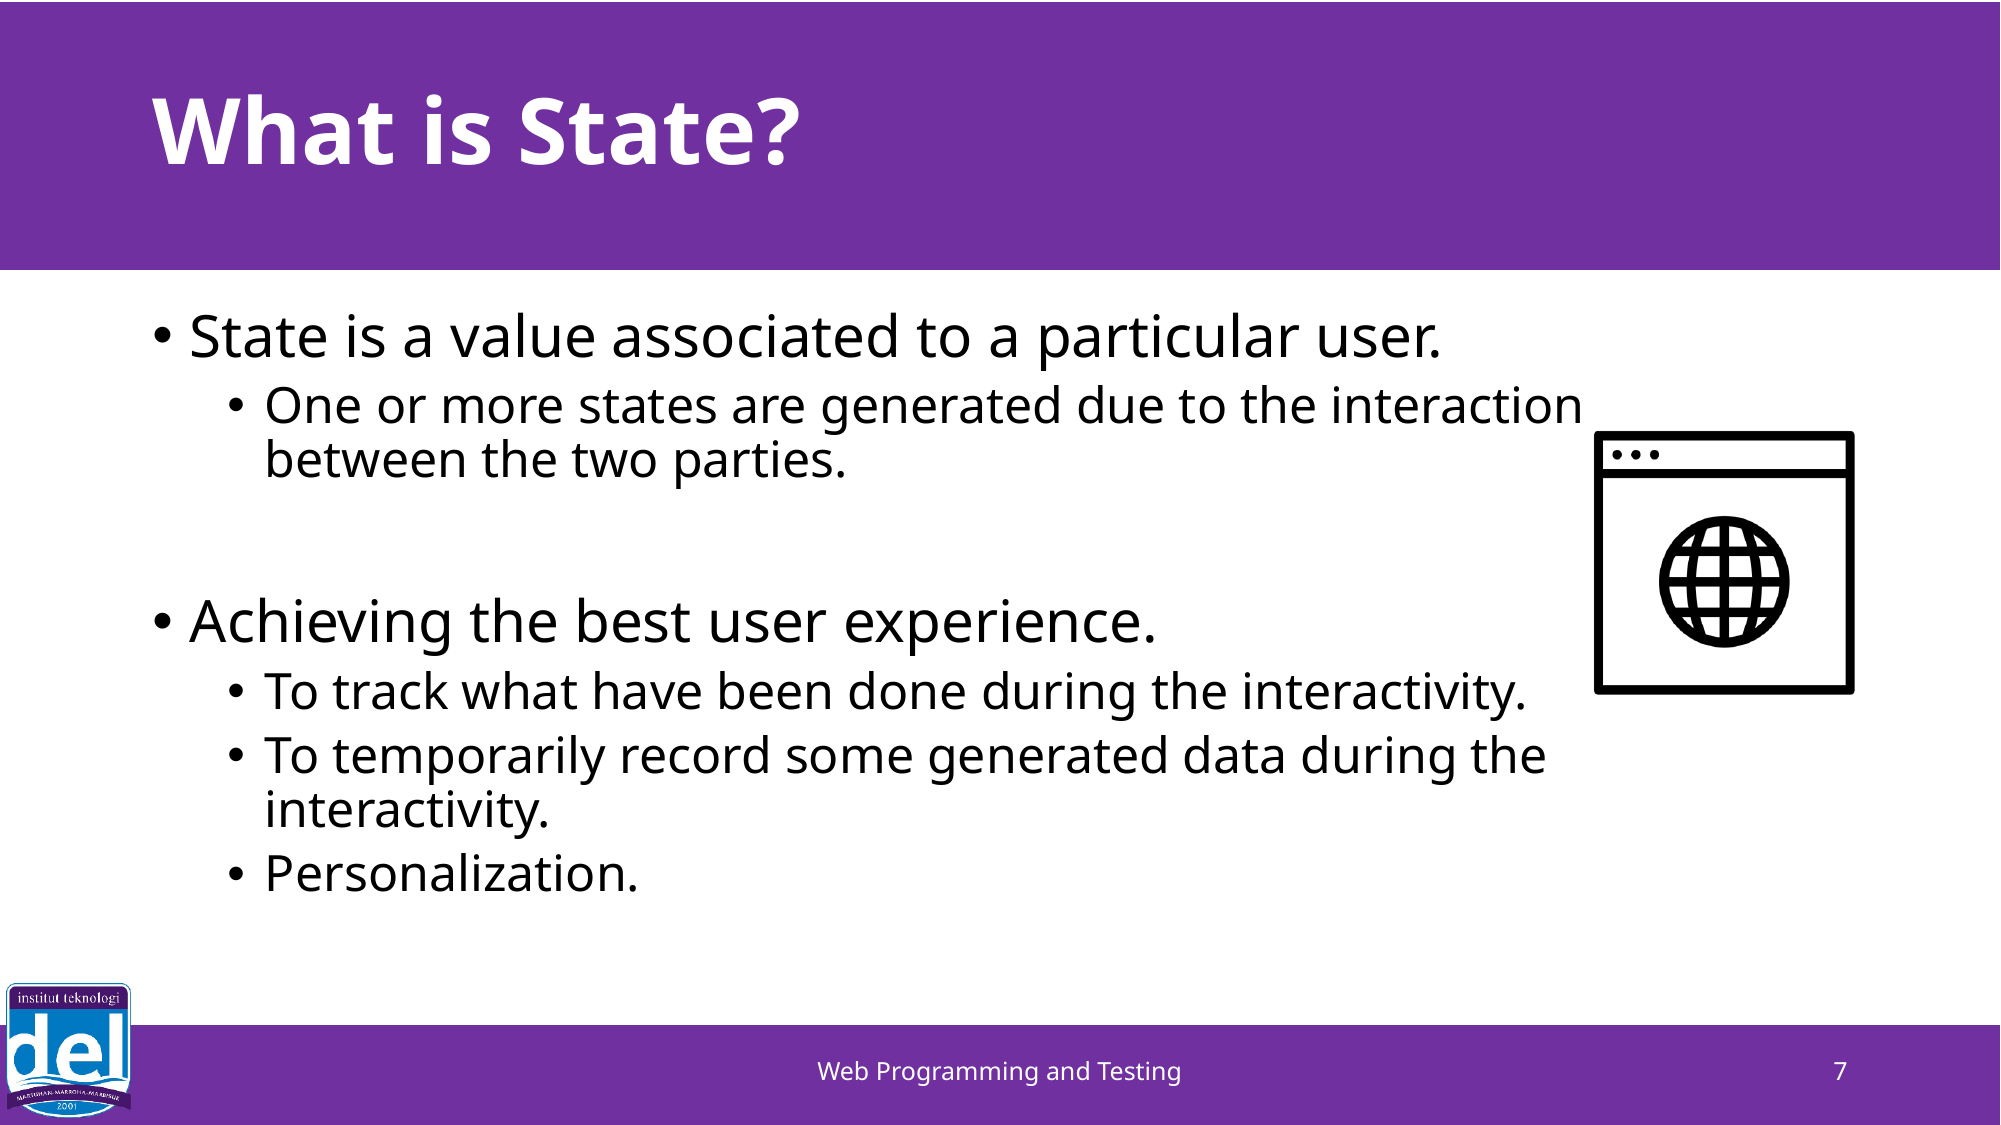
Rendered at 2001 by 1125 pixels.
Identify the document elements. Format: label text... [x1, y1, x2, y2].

slide_number 7 [1697, 1042, 1863, 1103]
list State is a value associated to a particular user. One or more states are generated due to the interaction between the two parties. Achieving the best user experience. To track what have been done during the interactivity. To temporarily record some generated data during the interactivity. Personalization. [137, 299, 1863, 1014]
picture [1574, 412, 1873, 713]
footer Web Programming and Testing [662, 1042, 1338, 1103]
picture [5, 982, 131, 1118]
title What is State? [137, 26, 1863, 244]
